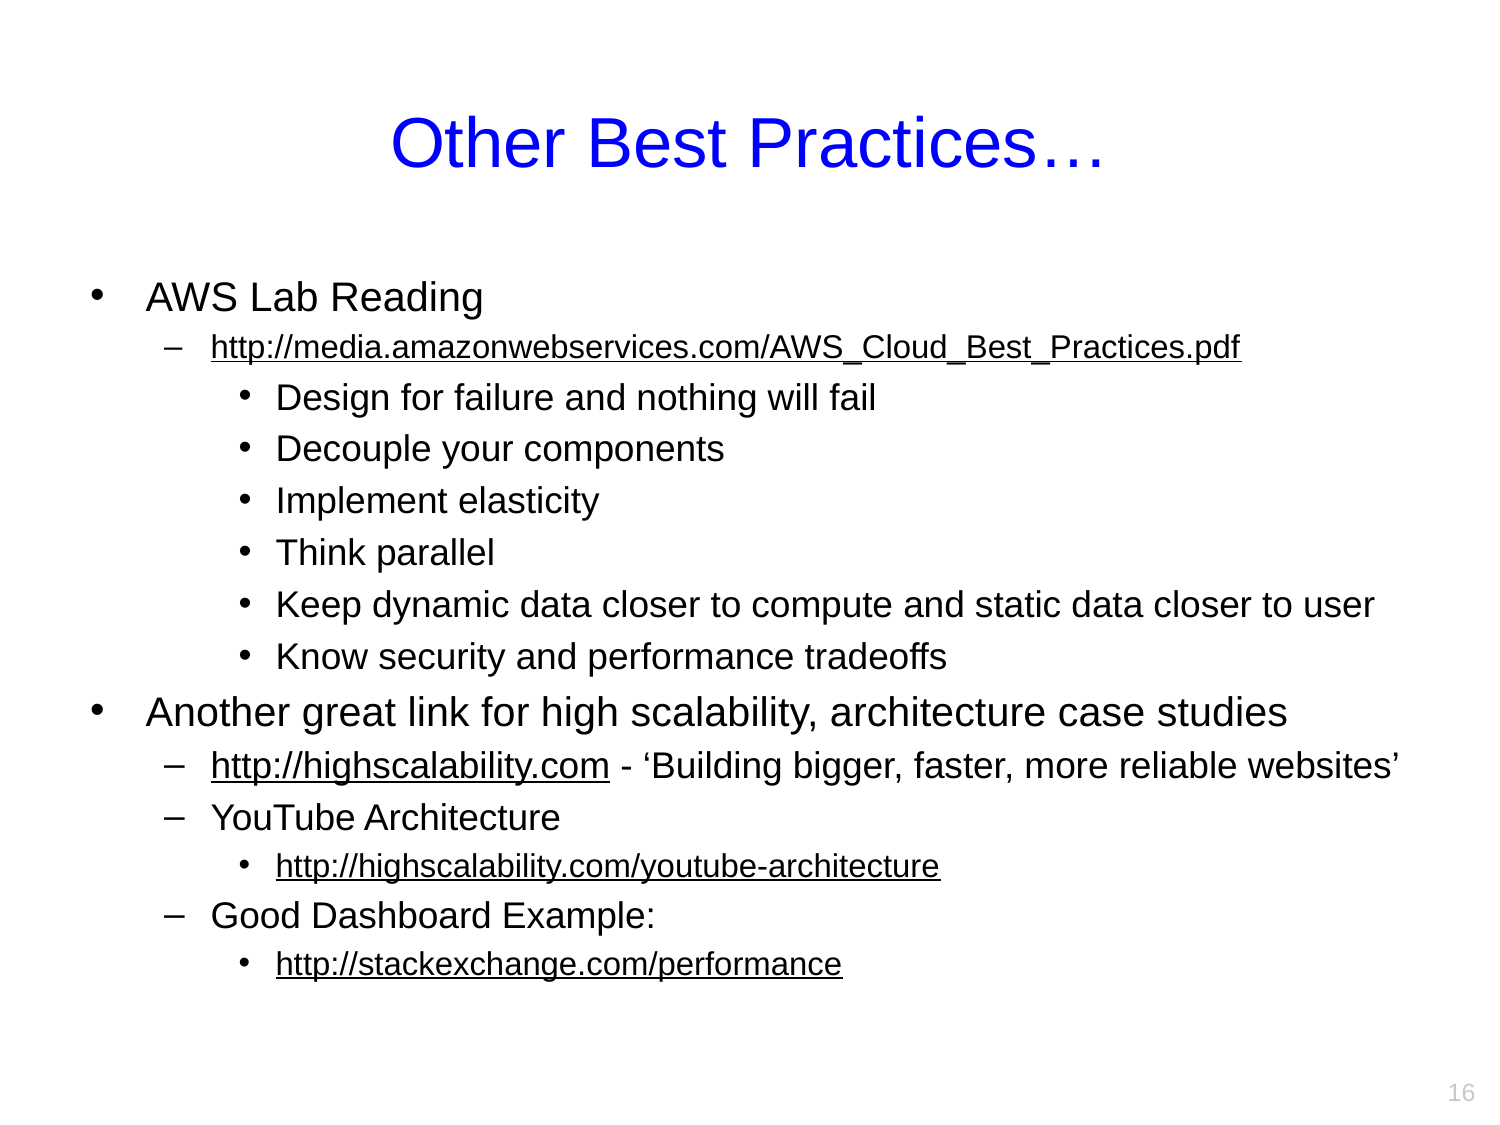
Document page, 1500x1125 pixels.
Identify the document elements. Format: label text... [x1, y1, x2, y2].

slide_number 16 [1388, 1080, 1491, 1103]
title Other Best Practices… [75, 45, 1425, 233]
list AWS Lab Reading http://media.amazonwebservices.com/AWS_Cloud_Best_Practices.pdf Design for failure and nothing will fail Decouple your components Implement elasticity Think parallel Keep dynamic data closer to compute and static data closer to user Know security and performance tradeoffs Another great link for high scalability, architecture case studies http://highscalability.com - ‘Building bigger, faster, more reliable websites’ YouTube Architecture http://highscalability.com/youtube-architecture Good Dashboard Example: http://stackexchange.com/performance [75, 262, 1425, 1005]
